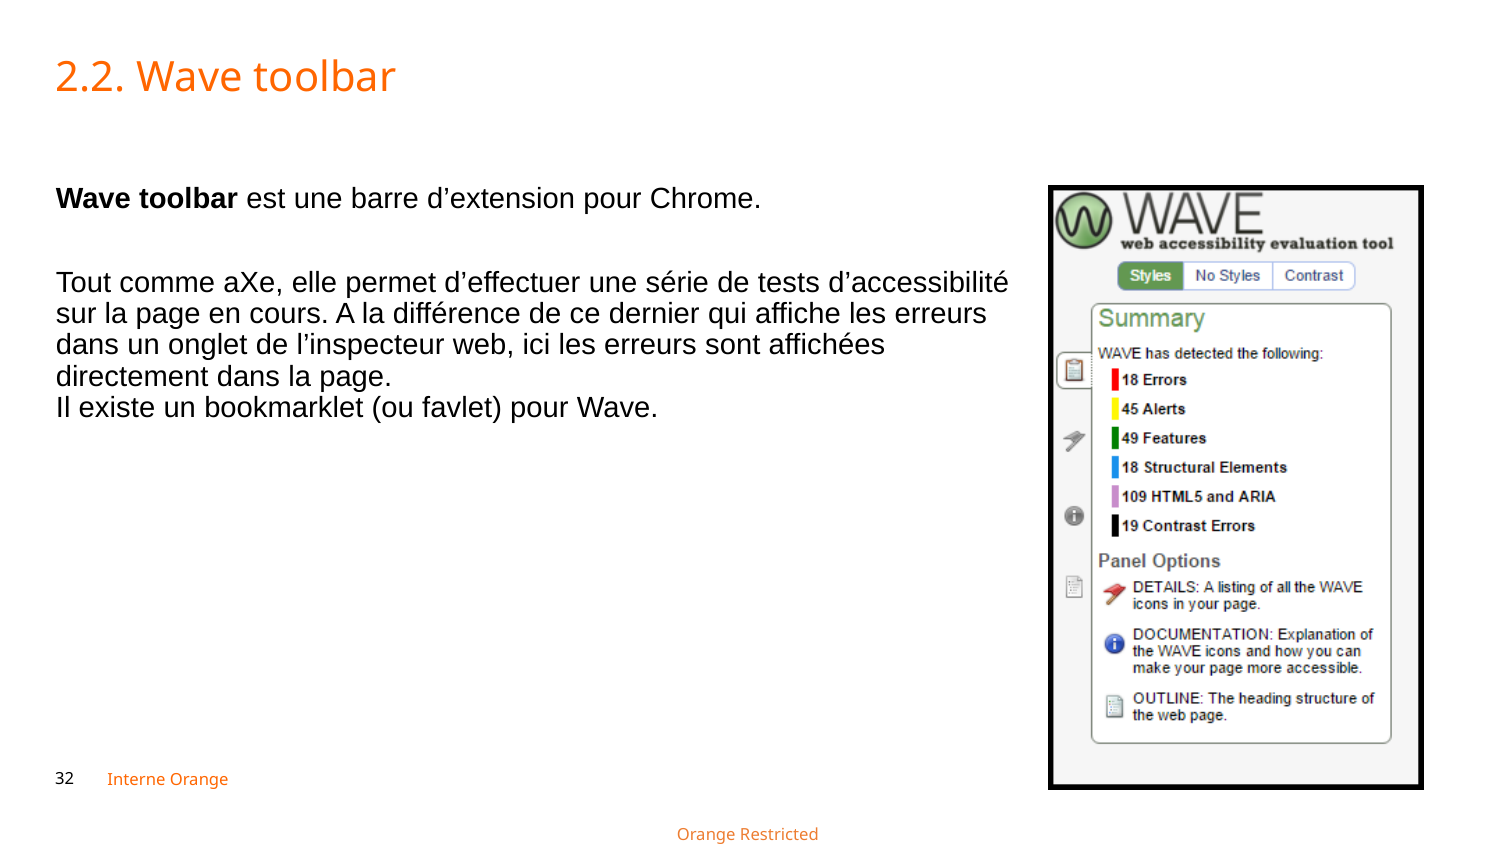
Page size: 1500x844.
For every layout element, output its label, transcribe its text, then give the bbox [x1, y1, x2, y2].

picture [1048, 185, 1424, 790]
list Wave toolbar est une barre d’extension pour Chrome. Tout comme aXe, elle permet d’effectuer une série de tests d’accessibilité sur la page en cours. A la différence de ce dernier qui affiche les erreurs dans un onglet de l’inspecteur web, ici les erreurs sont affichées directement dans la page. Il existe un bookmarklet (ou favlet) pour Wave. [55, 183, 1034, 729]
title 2.2. Wave toolbar [55, 55, 1446, 159]
